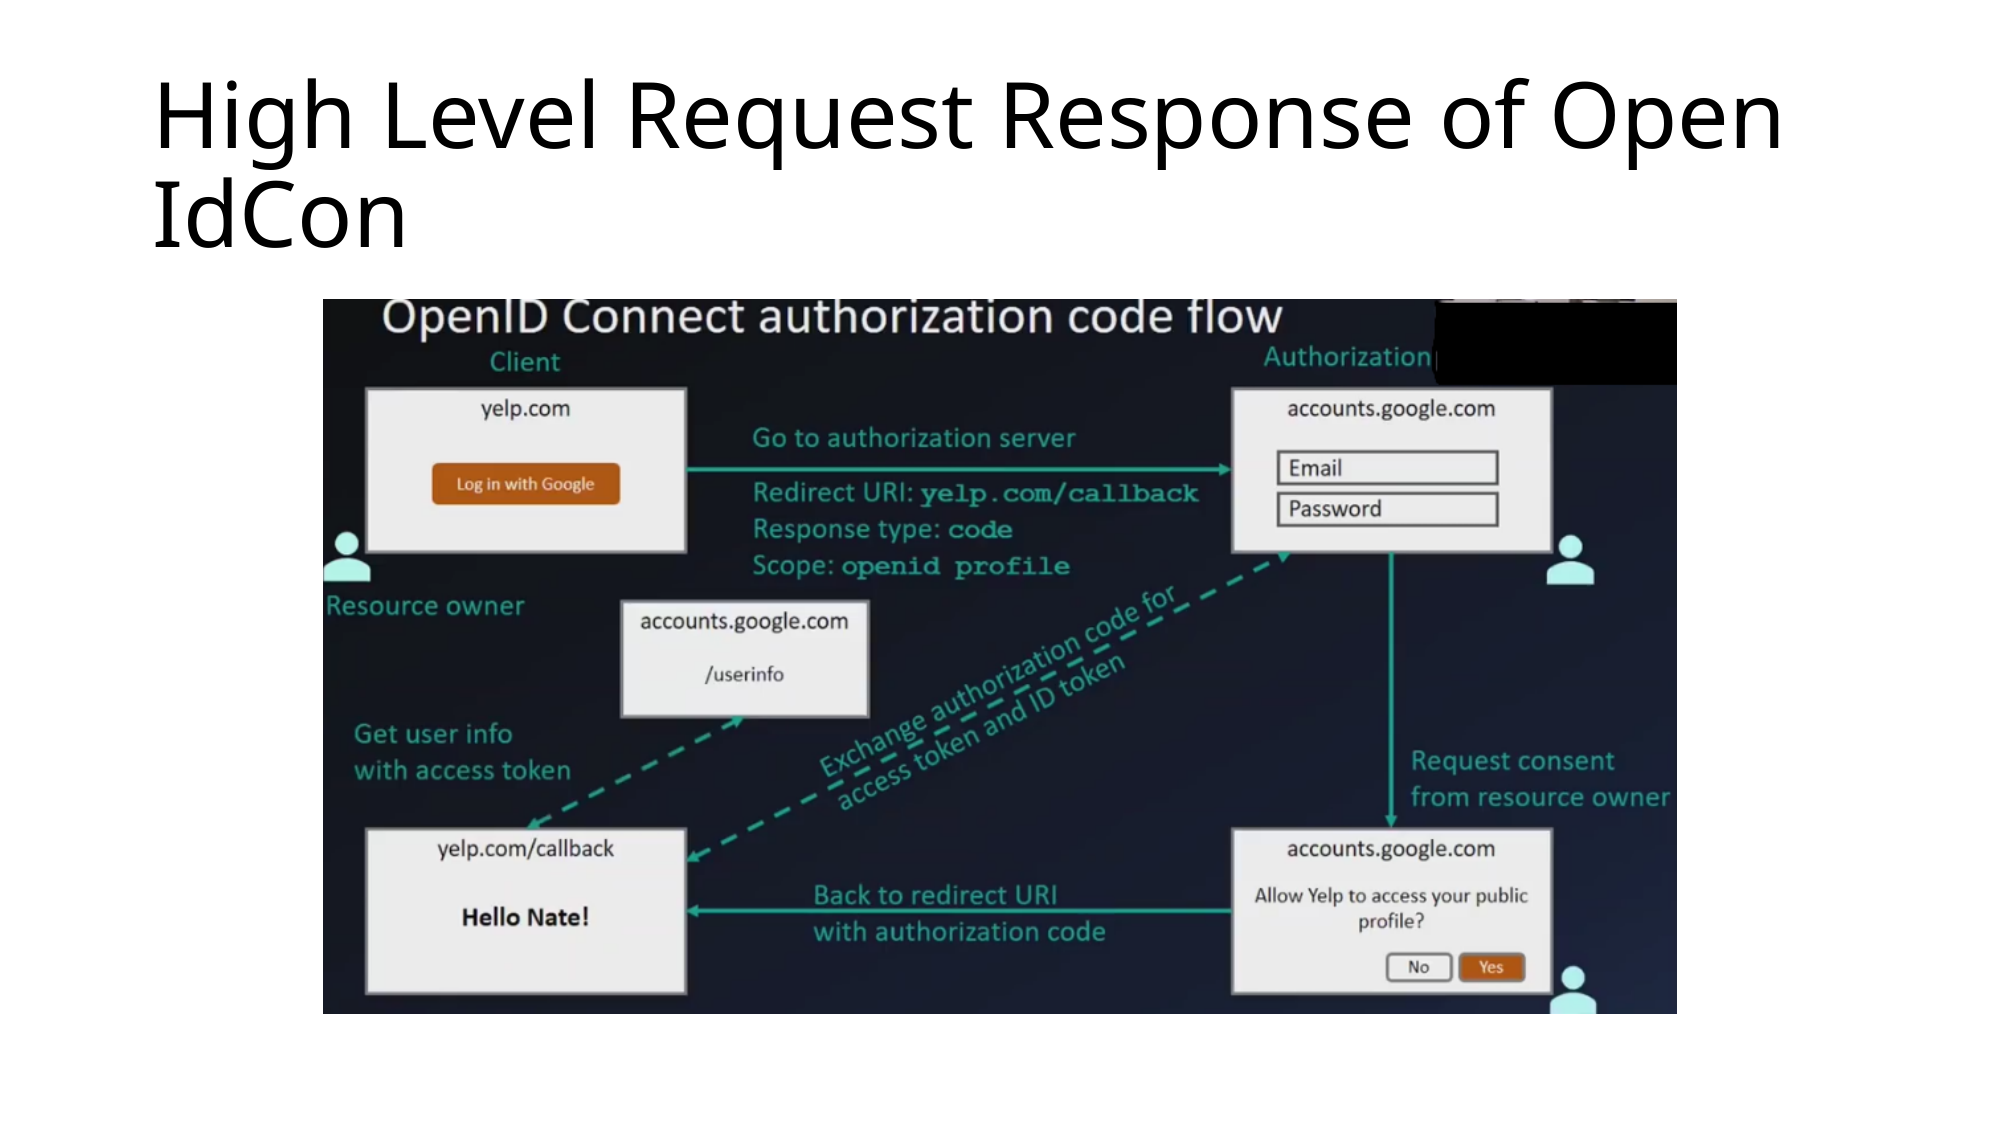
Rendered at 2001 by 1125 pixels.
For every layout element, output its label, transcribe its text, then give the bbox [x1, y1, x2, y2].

title High Level Request Response of Open IdCon [137, 59, 1863, 278]
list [323, 299, 1677, 1014]
